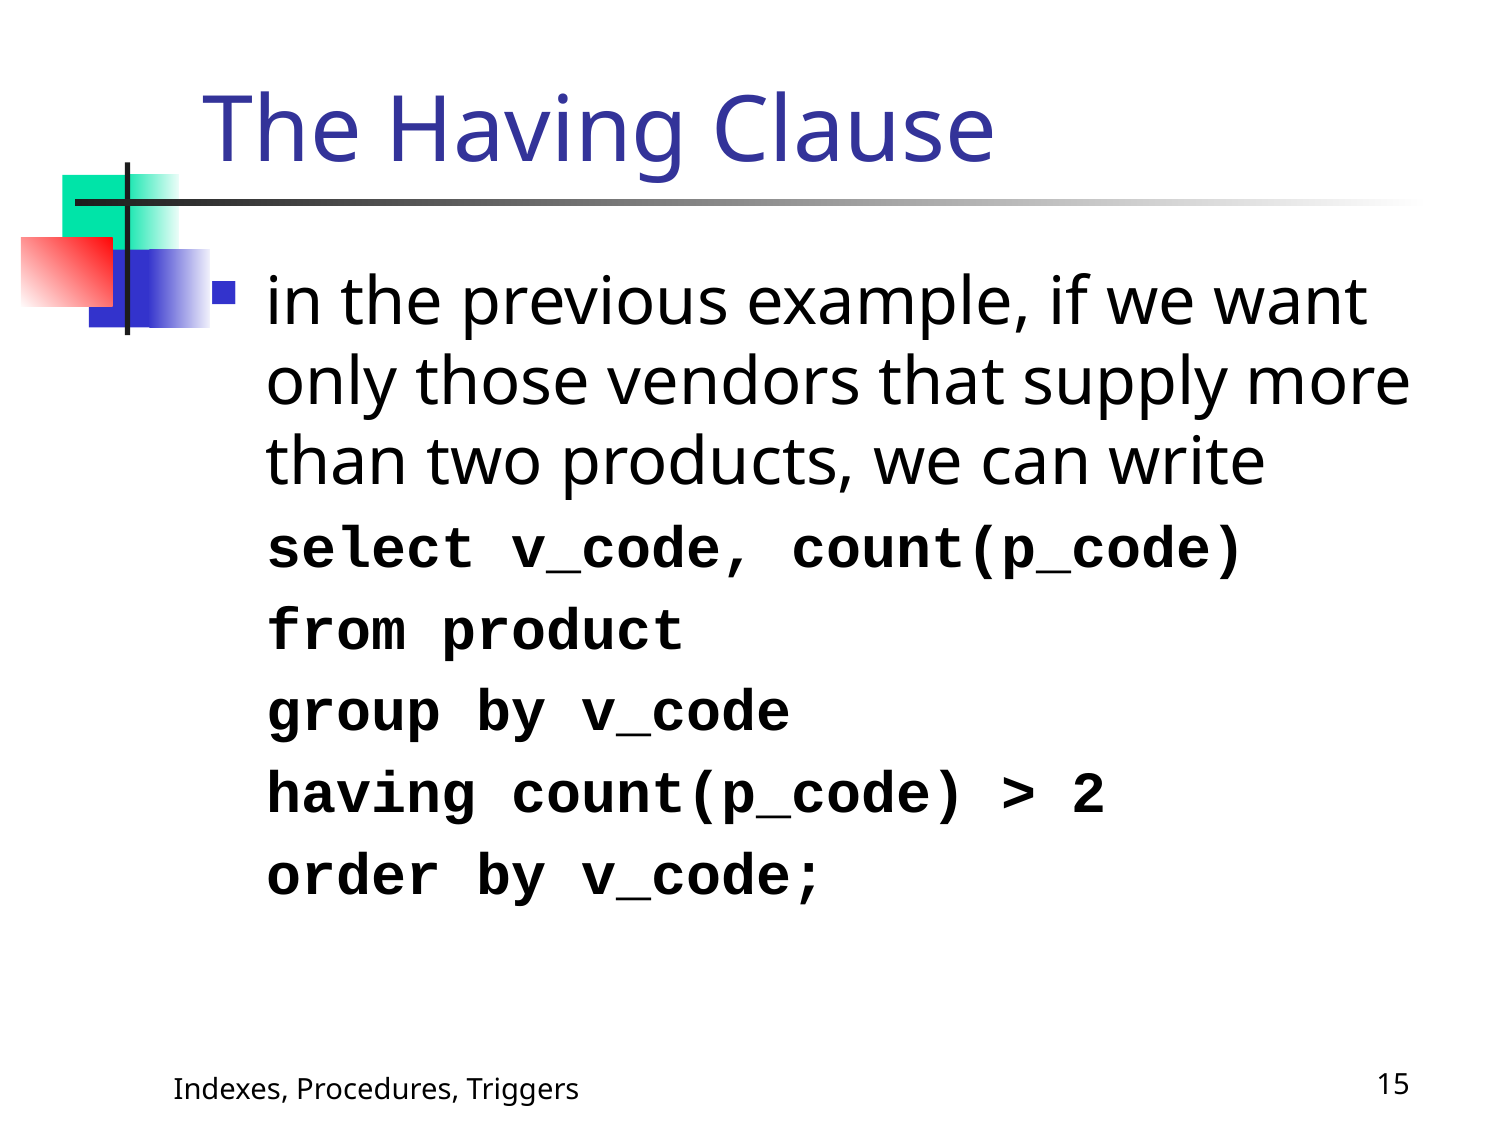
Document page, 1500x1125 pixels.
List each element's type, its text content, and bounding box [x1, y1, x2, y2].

title The Having Clause [187, 0, 1466, 188]
slide_number 15 [1112, 1037, 1426, 1113]
footer Indexes, Procedures, Triggers [158, 1037, 634, 1113]
list in the previous example, if we want only those vendors that supply more than two products, we can write select v_code, count(p_code) from product group by v_code having count(p_code) > 2 order by v_code; [193, 249, 1469, 1006]
